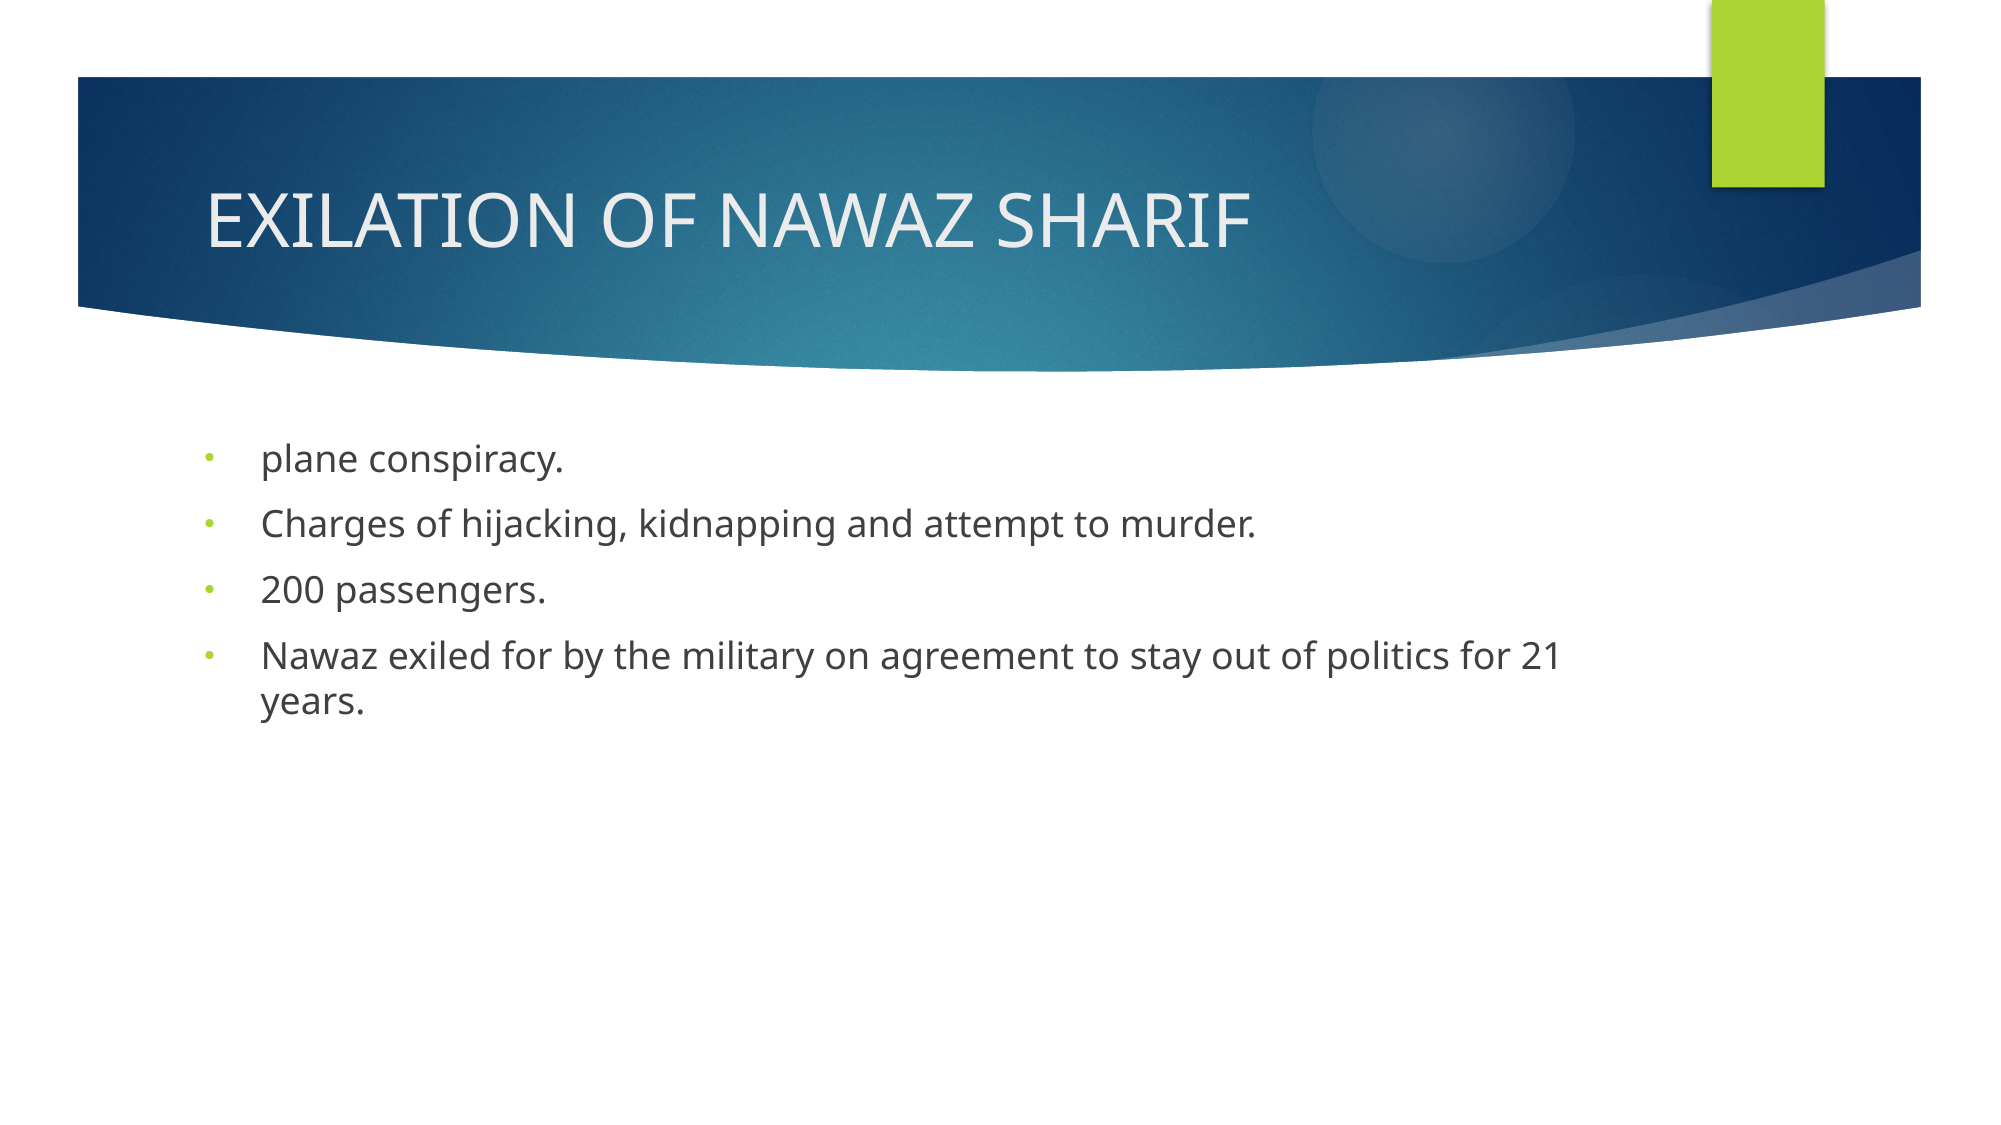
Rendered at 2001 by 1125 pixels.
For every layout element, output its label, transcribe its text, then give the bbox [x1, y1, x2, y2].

title EXILATION OF NAWAZ SHARIF [189, 159, 1627, 276]
list plane conspiracy. Charges of hijacking, kidnapping and attempt to murder. 200 passengers. Nawaz exiled for by the military on agreement to stay out of politics for 21 years. [189, 427, 1627, 988]
